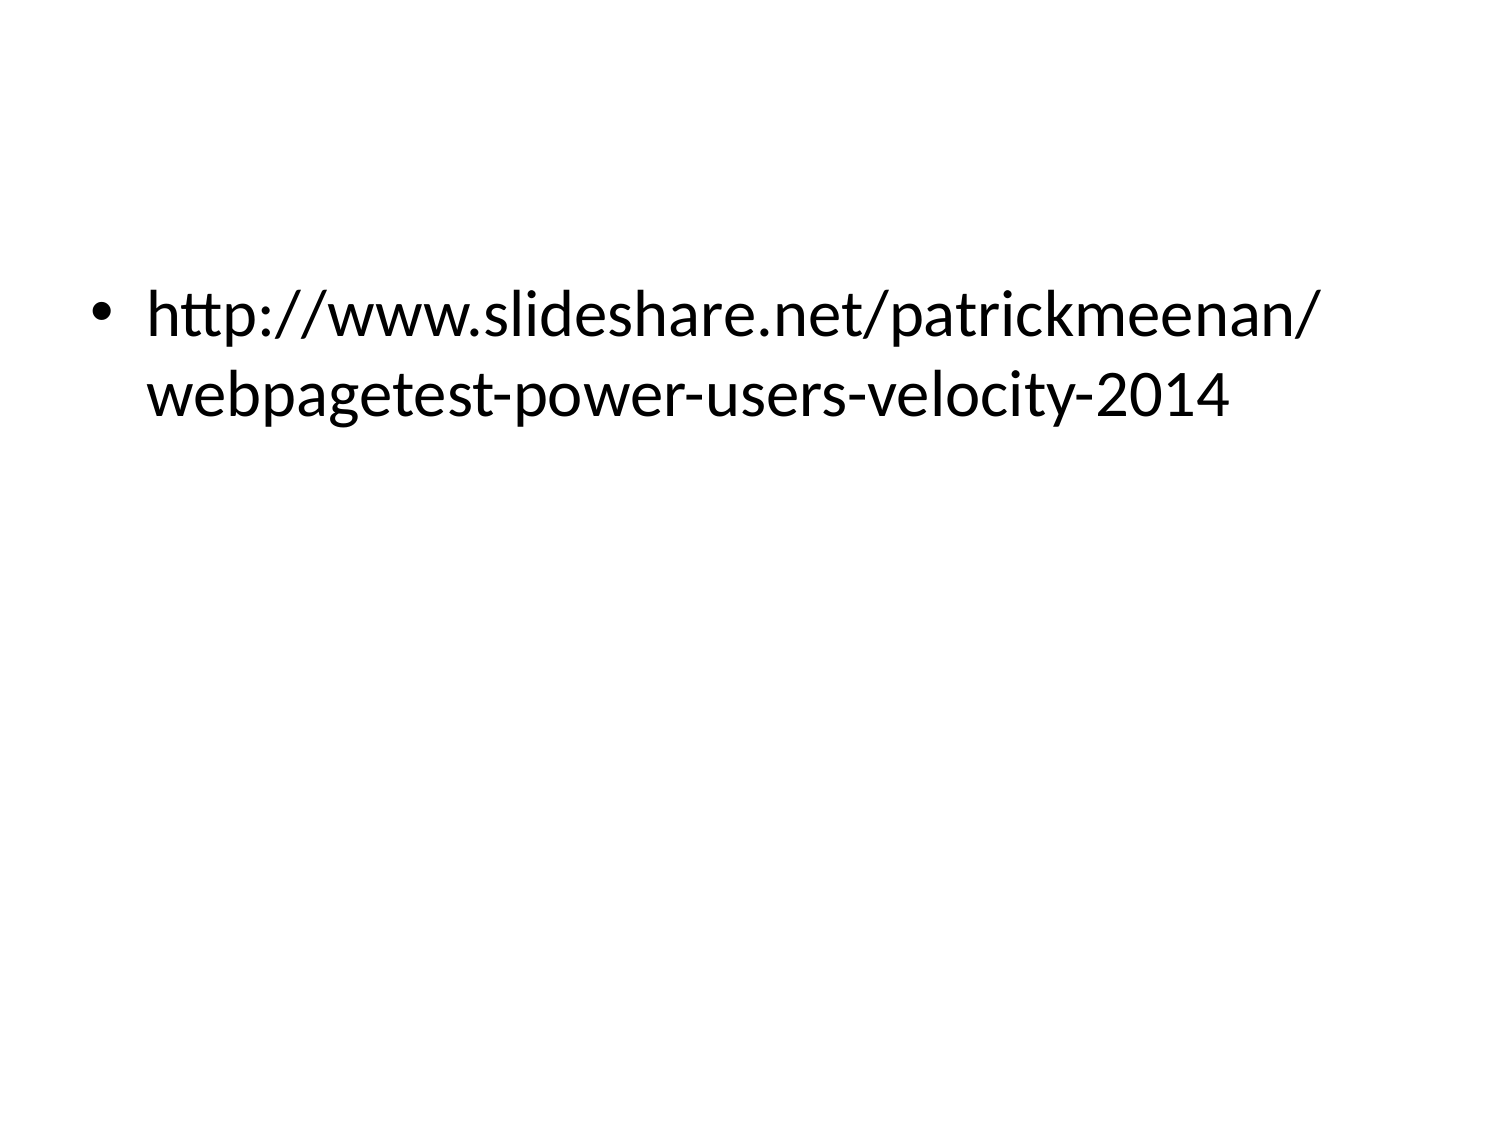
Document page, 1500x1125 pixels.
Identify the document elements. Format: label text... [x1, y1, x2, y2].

list http://www.slideshare.net/patrickmeenan/webpagetest-power-users-velocity-2014 [75, 262, 1425, 1005]
